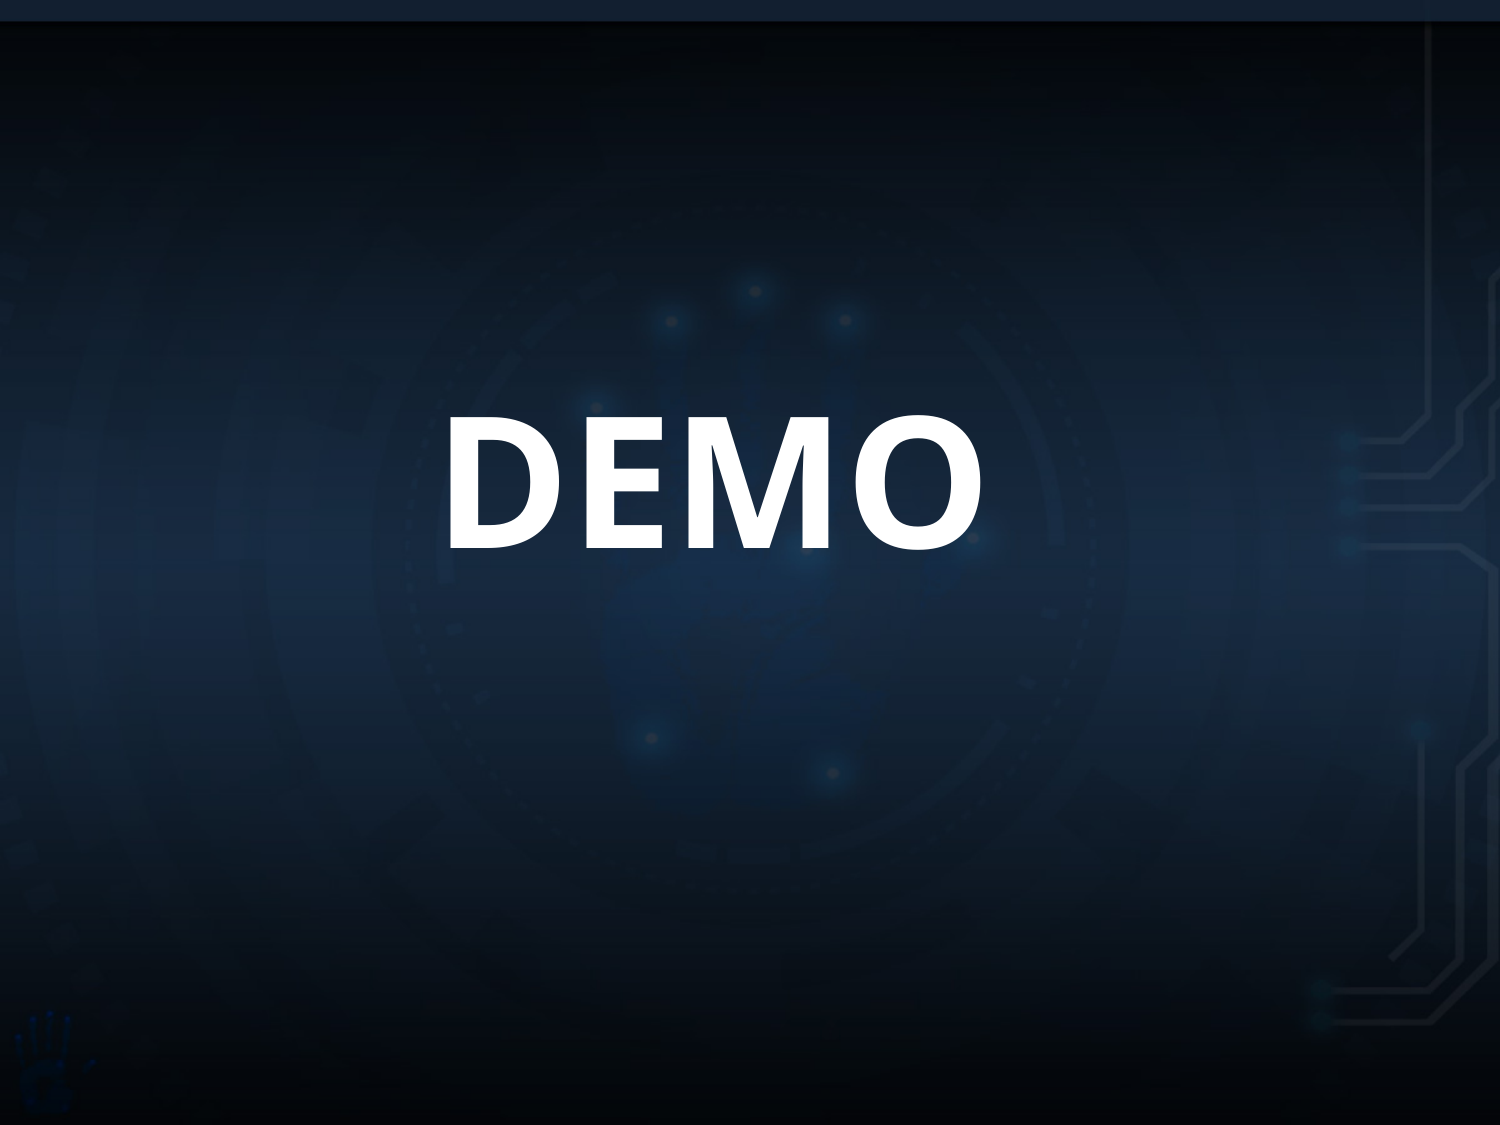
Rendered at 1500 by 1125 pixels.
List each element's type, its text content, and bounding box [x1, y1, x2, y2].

picture [0, 0, 1500, 1125]
title DEMO [37, 0, 1500, 957]
